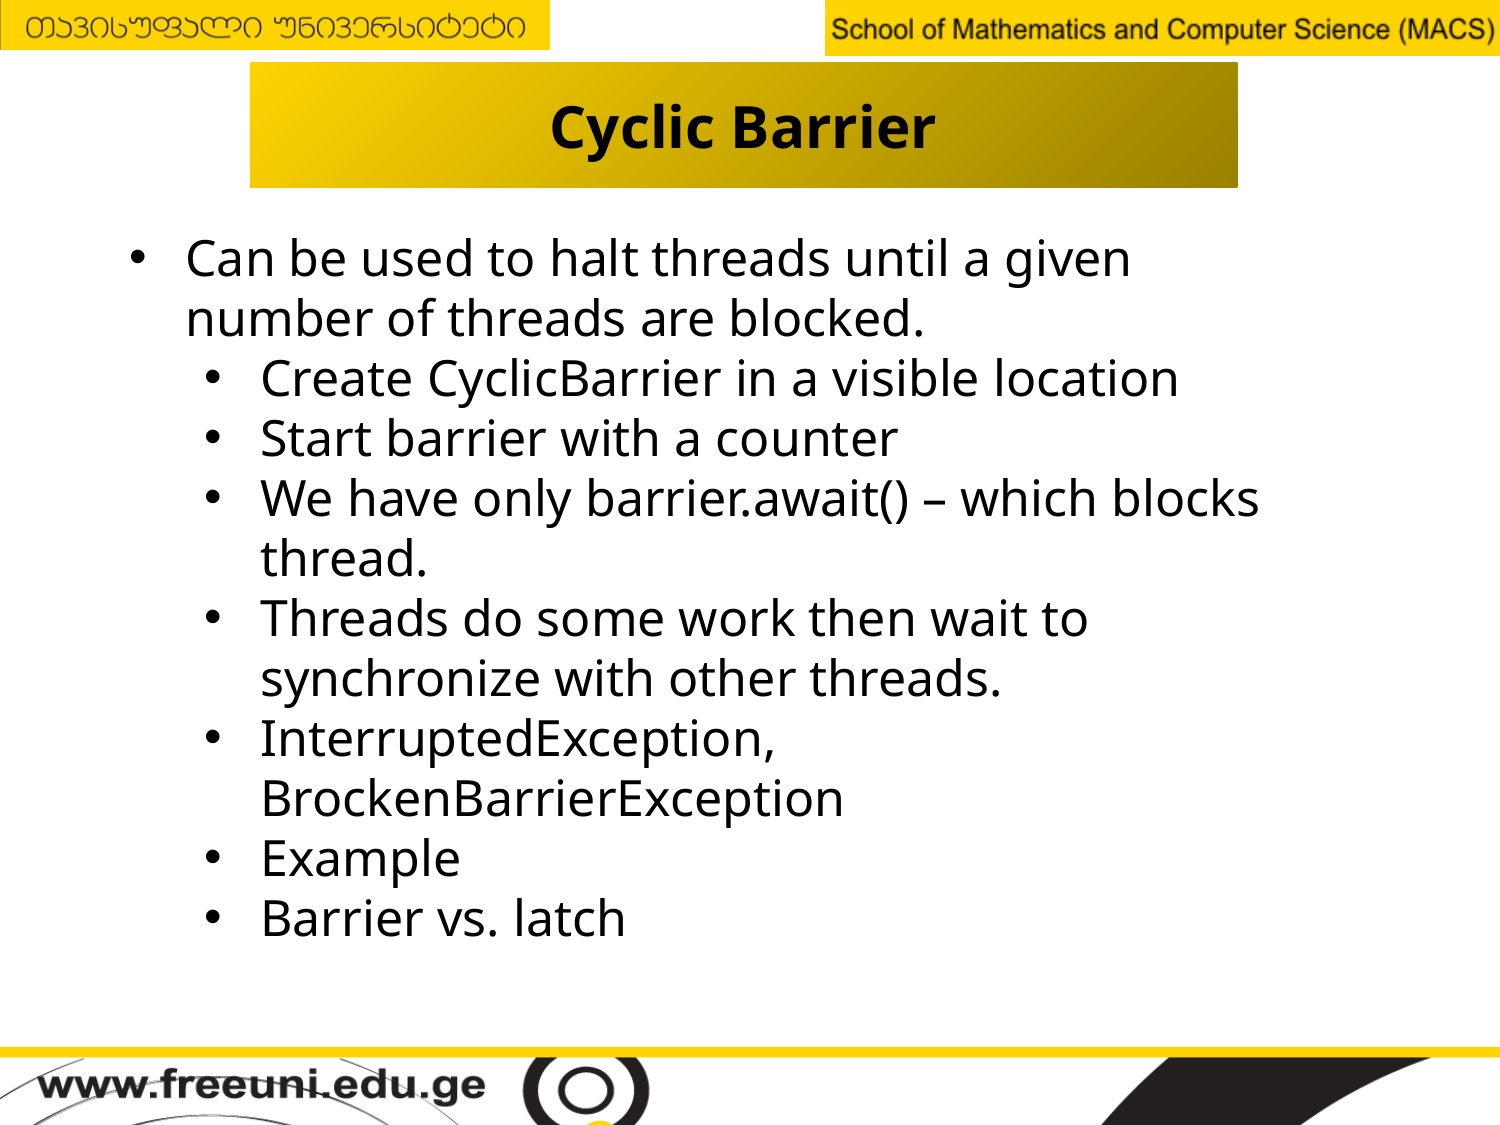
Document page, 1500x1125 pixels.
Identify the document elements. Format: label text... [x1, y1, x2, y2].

picture [0, 0, 551, 50]
text_box Can be used to halt threads until a given number of threads are blocked. Create CyclicBarrier in a visible location Start barrier with a counter We have only barrier.await() – which blocks thread. Threads do some work then wait to synchronize with other threads. InterruptedException, BrockenBarrierException Example Barrier vs. latch [114, 219, 1336, 954]
text_box Cyclic Barrier [249, 62, 1238, 188]
picture [0, 1047, 1500, 1125]
picture [824, 0, 1500, 56]
